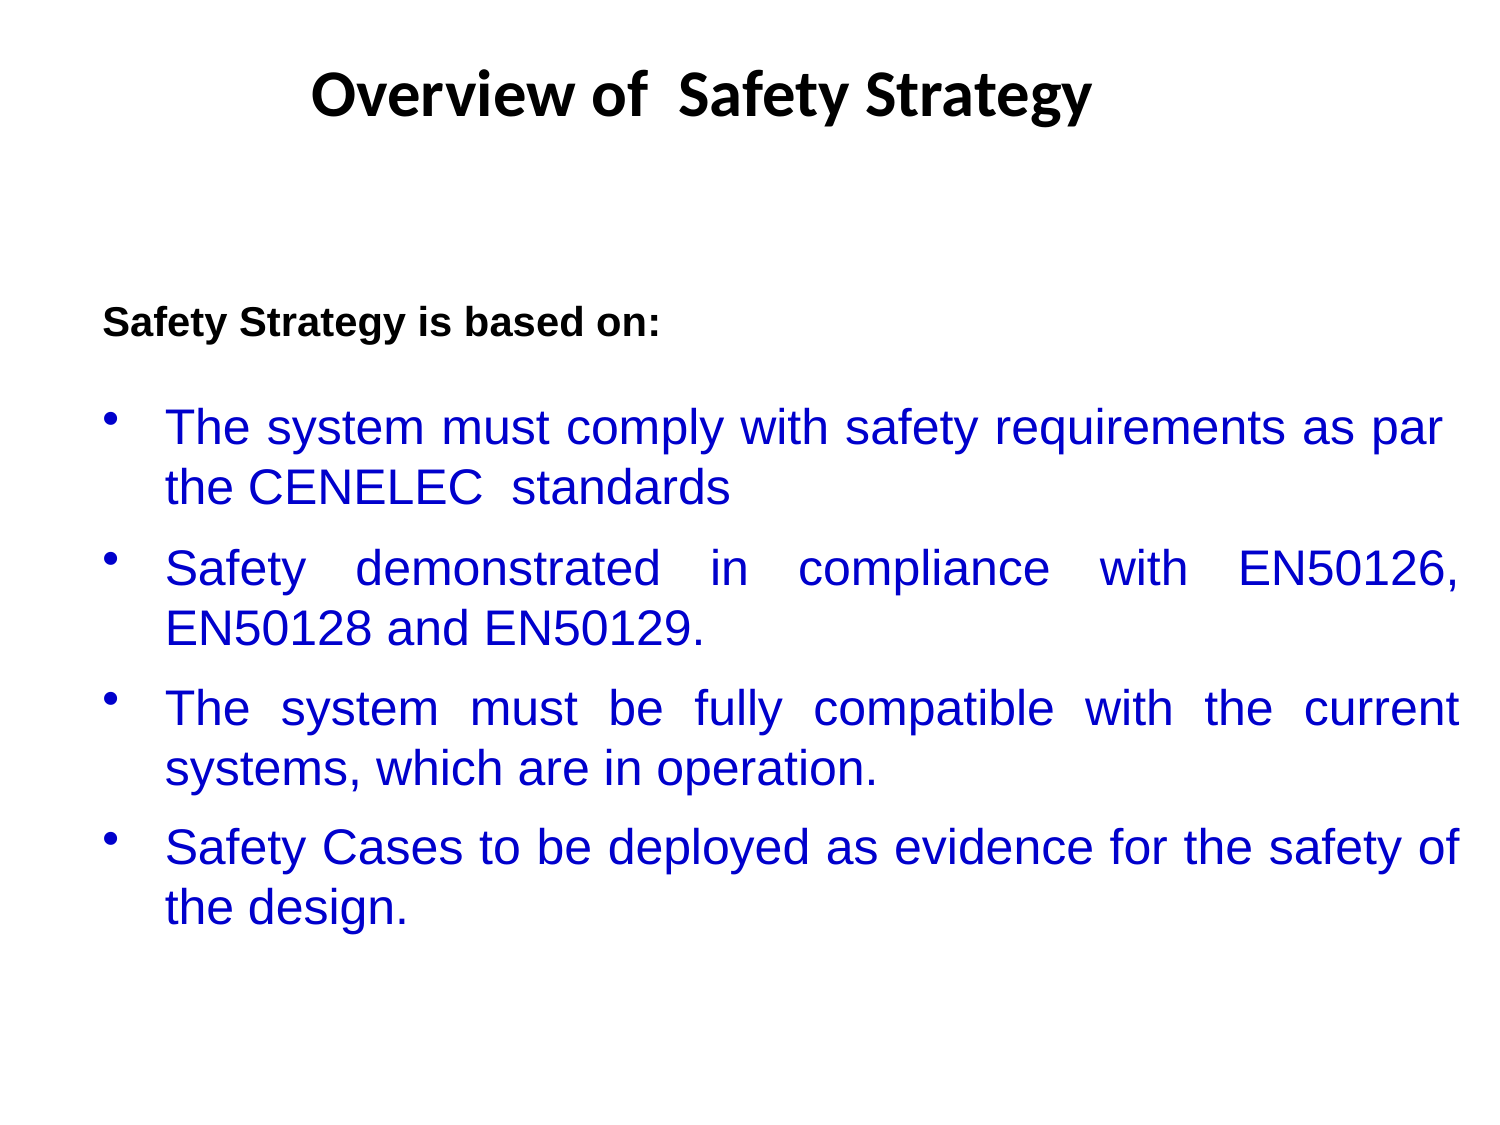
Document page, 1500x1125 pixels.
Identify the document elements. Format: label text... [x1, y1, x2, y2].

text_box Safety Strategy is based on: The system must comply with safety requirements as par the CENELEC standards Safety demonstrated in compliance with EN50126, EN50128 and EN50129. The system must be fully compatible with the current systems, which are in operation. Safety Cases to be deployed as evidence for the safety of the design. [87, 287, 1475, 943]
text_box Overview of Safety Strategy [296, 42, 1109, 138]
